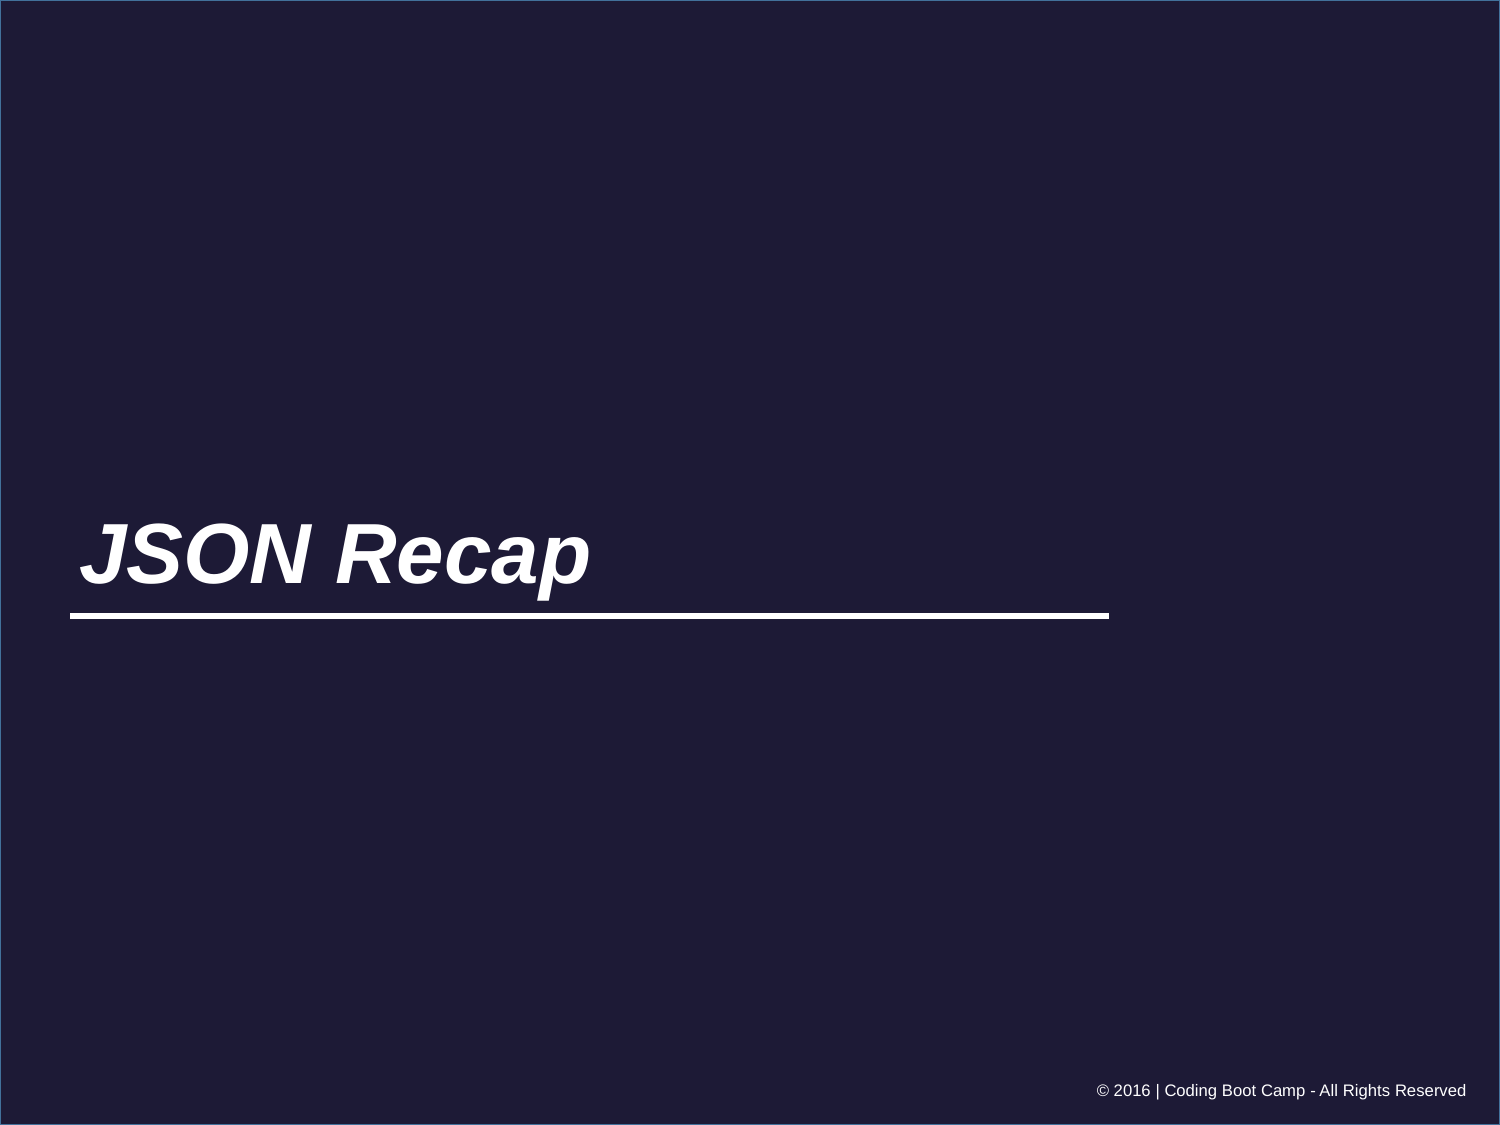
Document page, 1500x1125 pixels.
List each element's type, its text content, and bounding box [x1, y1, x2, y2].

title JSON Recap [64, 484, 1415, 628]
